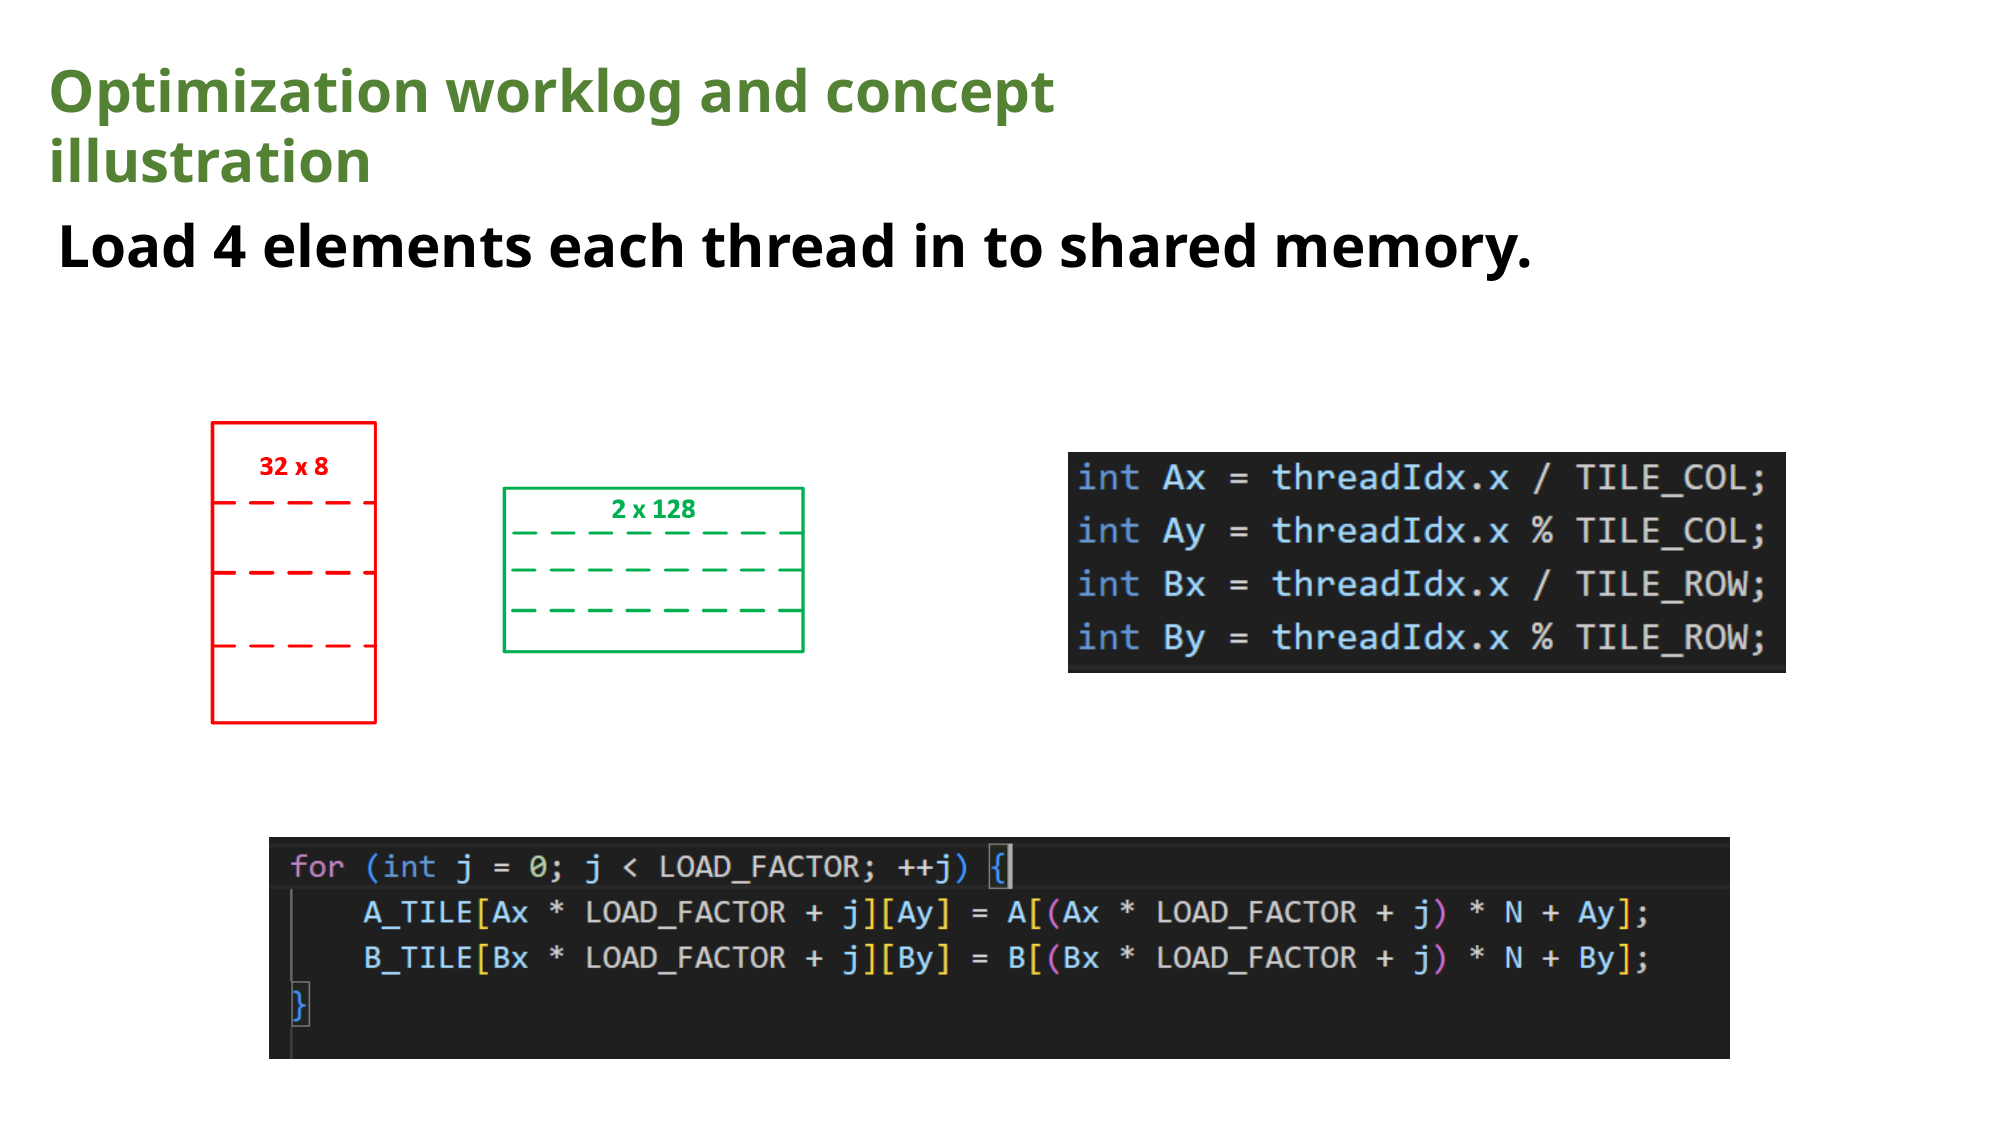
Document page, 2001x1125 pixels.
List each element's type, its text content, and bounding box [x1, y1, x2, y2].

picture [1068, 452, 1786, 673]
picture [170, 383, 912, 742]
picture [269, 837, 1730, 1059]
text_box Load 4 elements each thread in to shared memory. [42, 201, 1697, 287]
text_box Optimization worklog and concept illustration [33, 47, 1294, 202]
